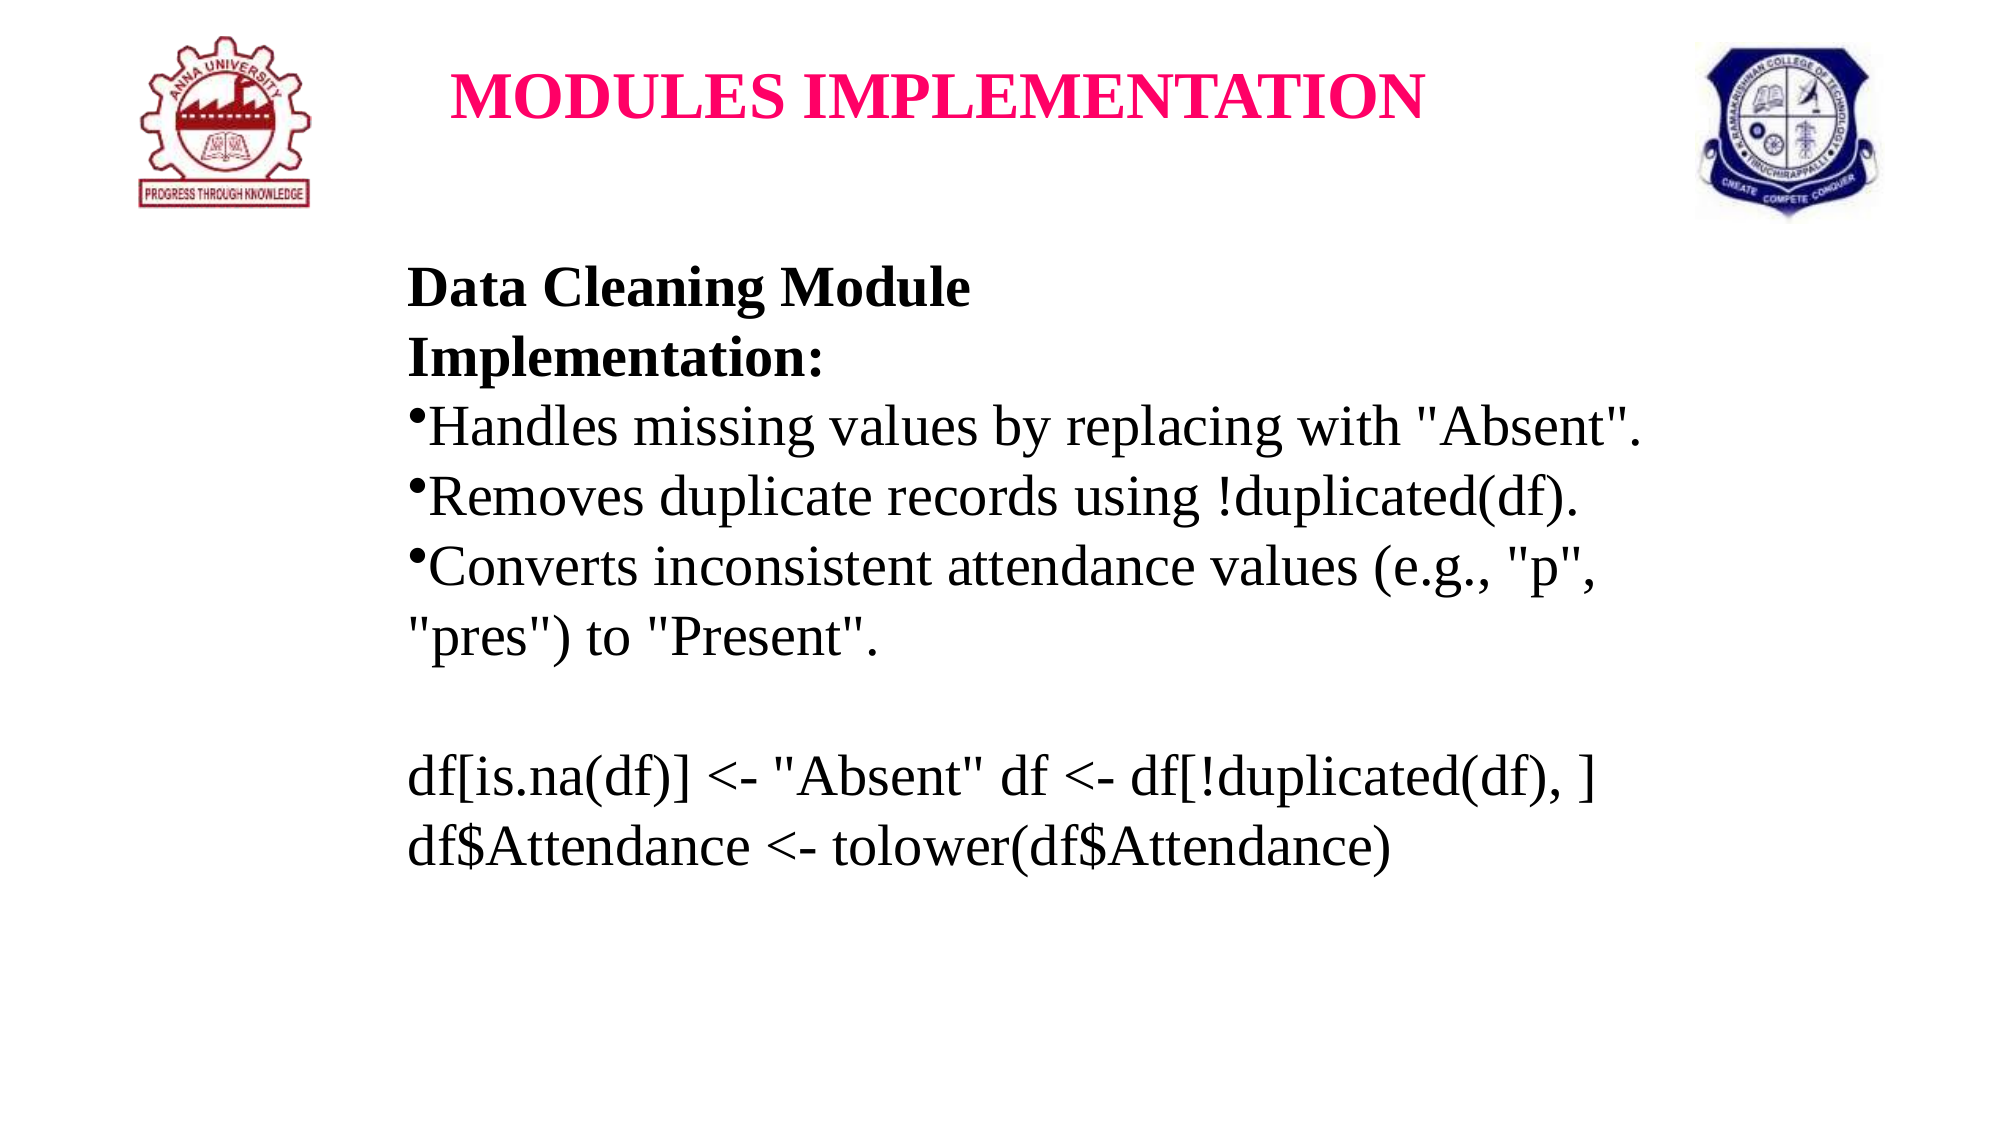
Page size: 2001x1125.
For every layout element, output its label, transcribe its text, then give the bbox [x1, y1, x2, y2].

picture [1695, 42, 1886, 224]
title MODULES IMPLEMENTATION [450, 52, 1690, 133]
list Data Cleaning Module Implementation: Handles missing values by replacing with "Absent". Removes duplicate records using !duplicated(df). Converts inconsistent attendance values (e.g., "p", "pres") to "Present". df[is.na(df)] <- "Absent" df <- df[!duplicated(df), ] df$Attendance <- tolower(df$Attendance) [392, 236, 1768, 889]
picture [137, 36, 312, 209]
